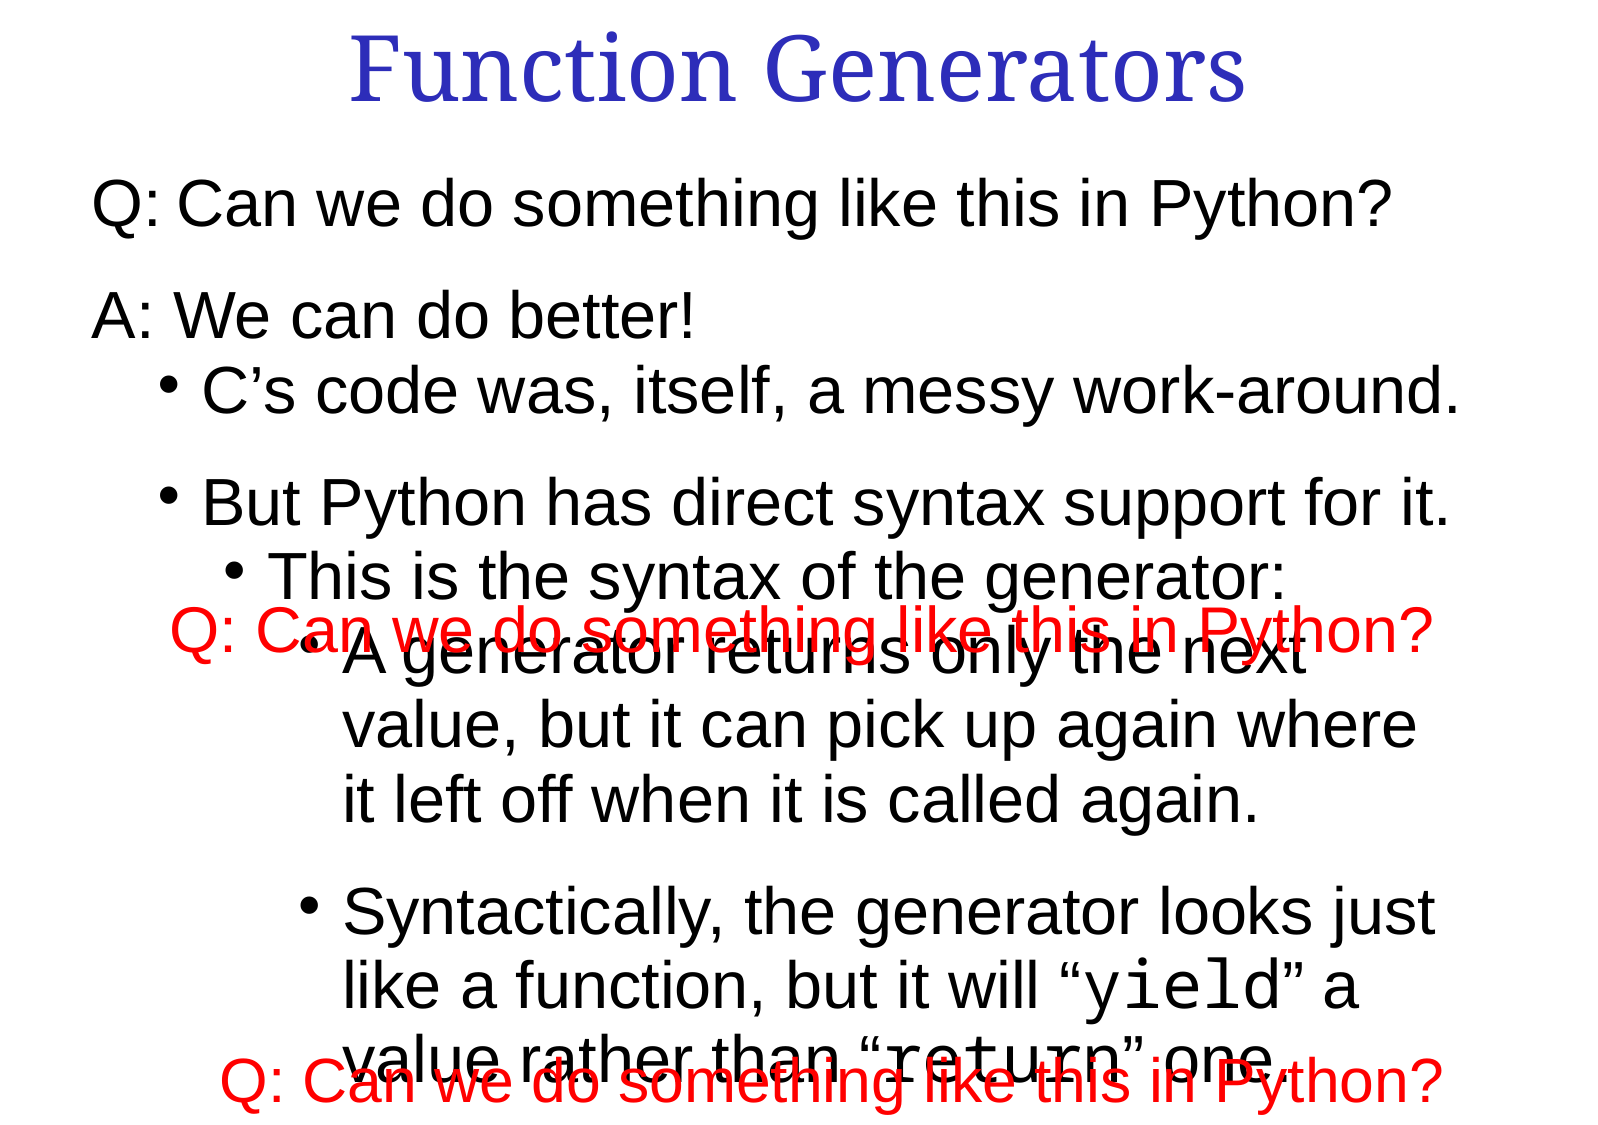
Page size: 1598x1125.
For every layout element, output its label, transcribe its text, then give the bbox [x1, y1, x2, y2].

text_box Function Generators [48, 0, 1549, 172]
list Q: Can we do something like this in Python? A: We can do better! C’s code was, itself, a messy work-around. But Python has direct syntax support for it. This is the syntax of the generator: A generator returns only the next value, but it can pick up again where it left off when it is called again. Syntactically, the generator looks just like a function, but it will “yield” a value rather than “return” one. [61, 172, 1512, 1125]
text_box Q: Can we do something like this in Python? [123, 1039, 1499, 1124]
text_box Q: Can we do something like this in Python? [73, 587, 1462, 675]
